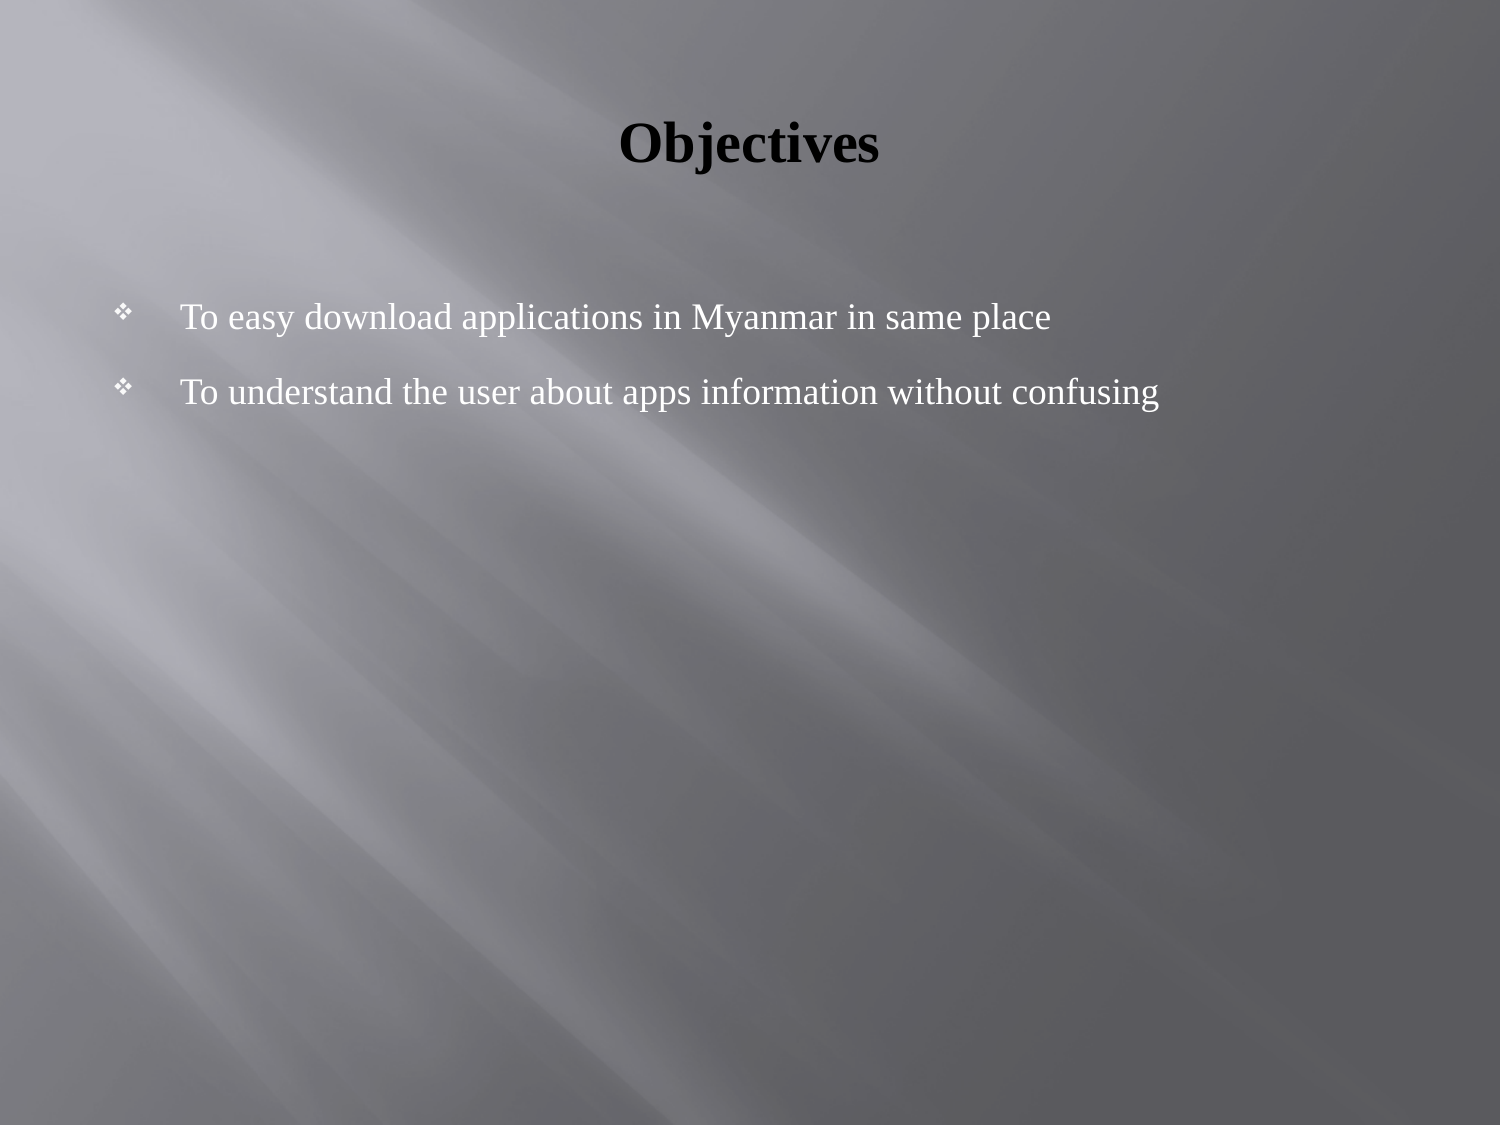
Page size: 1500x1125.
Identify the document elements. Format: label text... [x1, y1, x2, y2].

title Objectives [75, 45, 1425, 233]
list To easy download applications in Myanmar in same place To understand the user about apps information without confusing [75, 262, 1425, 1035]
